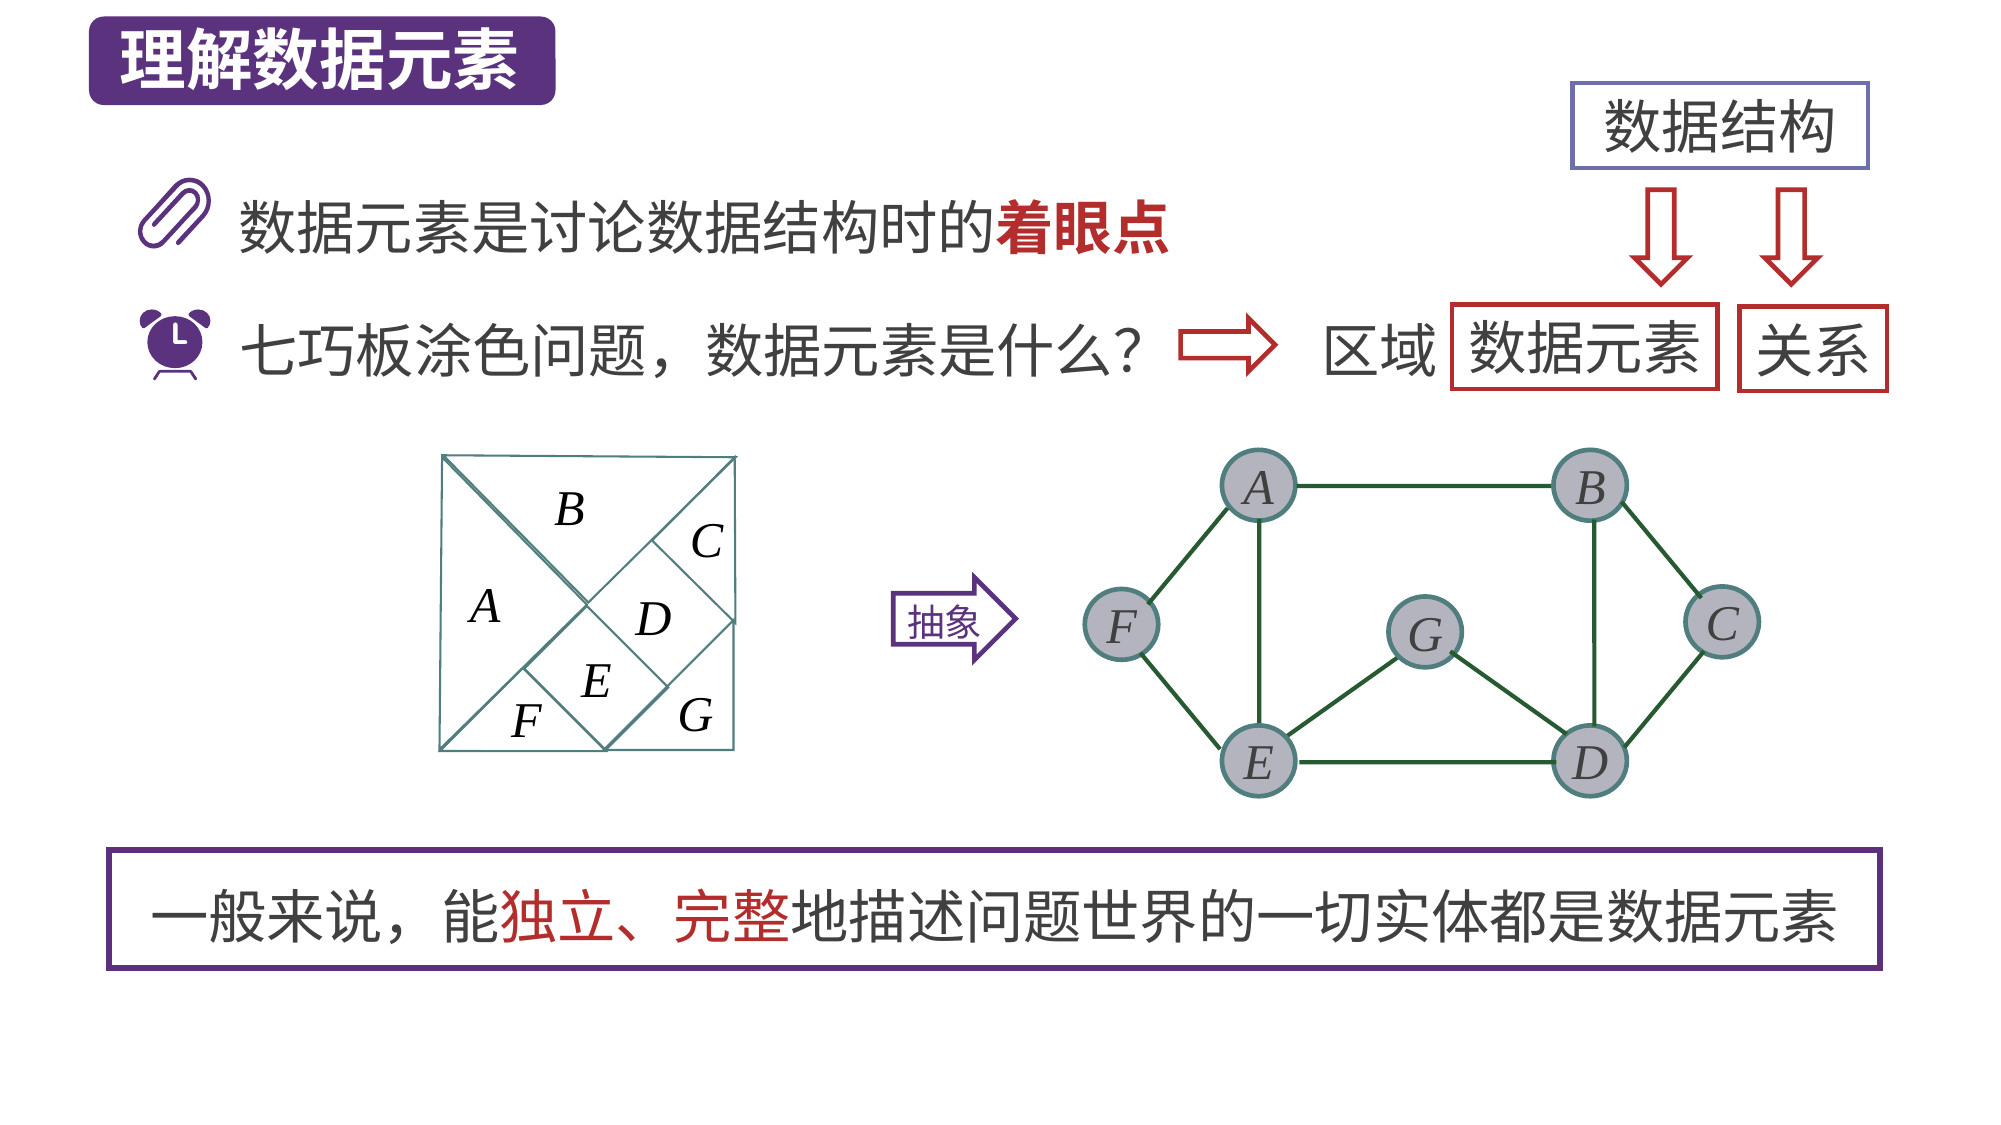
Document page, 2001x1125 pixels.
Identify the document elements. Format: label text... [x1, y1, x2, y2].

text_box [1739, 189, 1888, 393]
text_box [1451, 189, 1718, 393]
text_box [337, 499, 544, 707]
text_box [139, 292, 1180, 407]
text_box 理解数据元素 [104, 10, 558, 105]
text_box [1180, 292, 1483, 407]
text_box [893, 449, 1760, 797]
text_box [87, 15, 547, 107]
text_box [675, 481, 794, 599]
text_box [464, 679, 582, 810]
text_box 一般来说，能独立、完整地描述问题世界的一切实体都是数据元素 [108, 849, 1881, 969]
text_box 数据结构 [1572, 83, 1868, 168]
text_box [136, 169, 1287, 284]
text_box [485, 352, 693, 560]
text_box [603, 619, 736, 750]
text_box D [620, 577, 694, 619]
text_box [552, 620, 603, 736]
